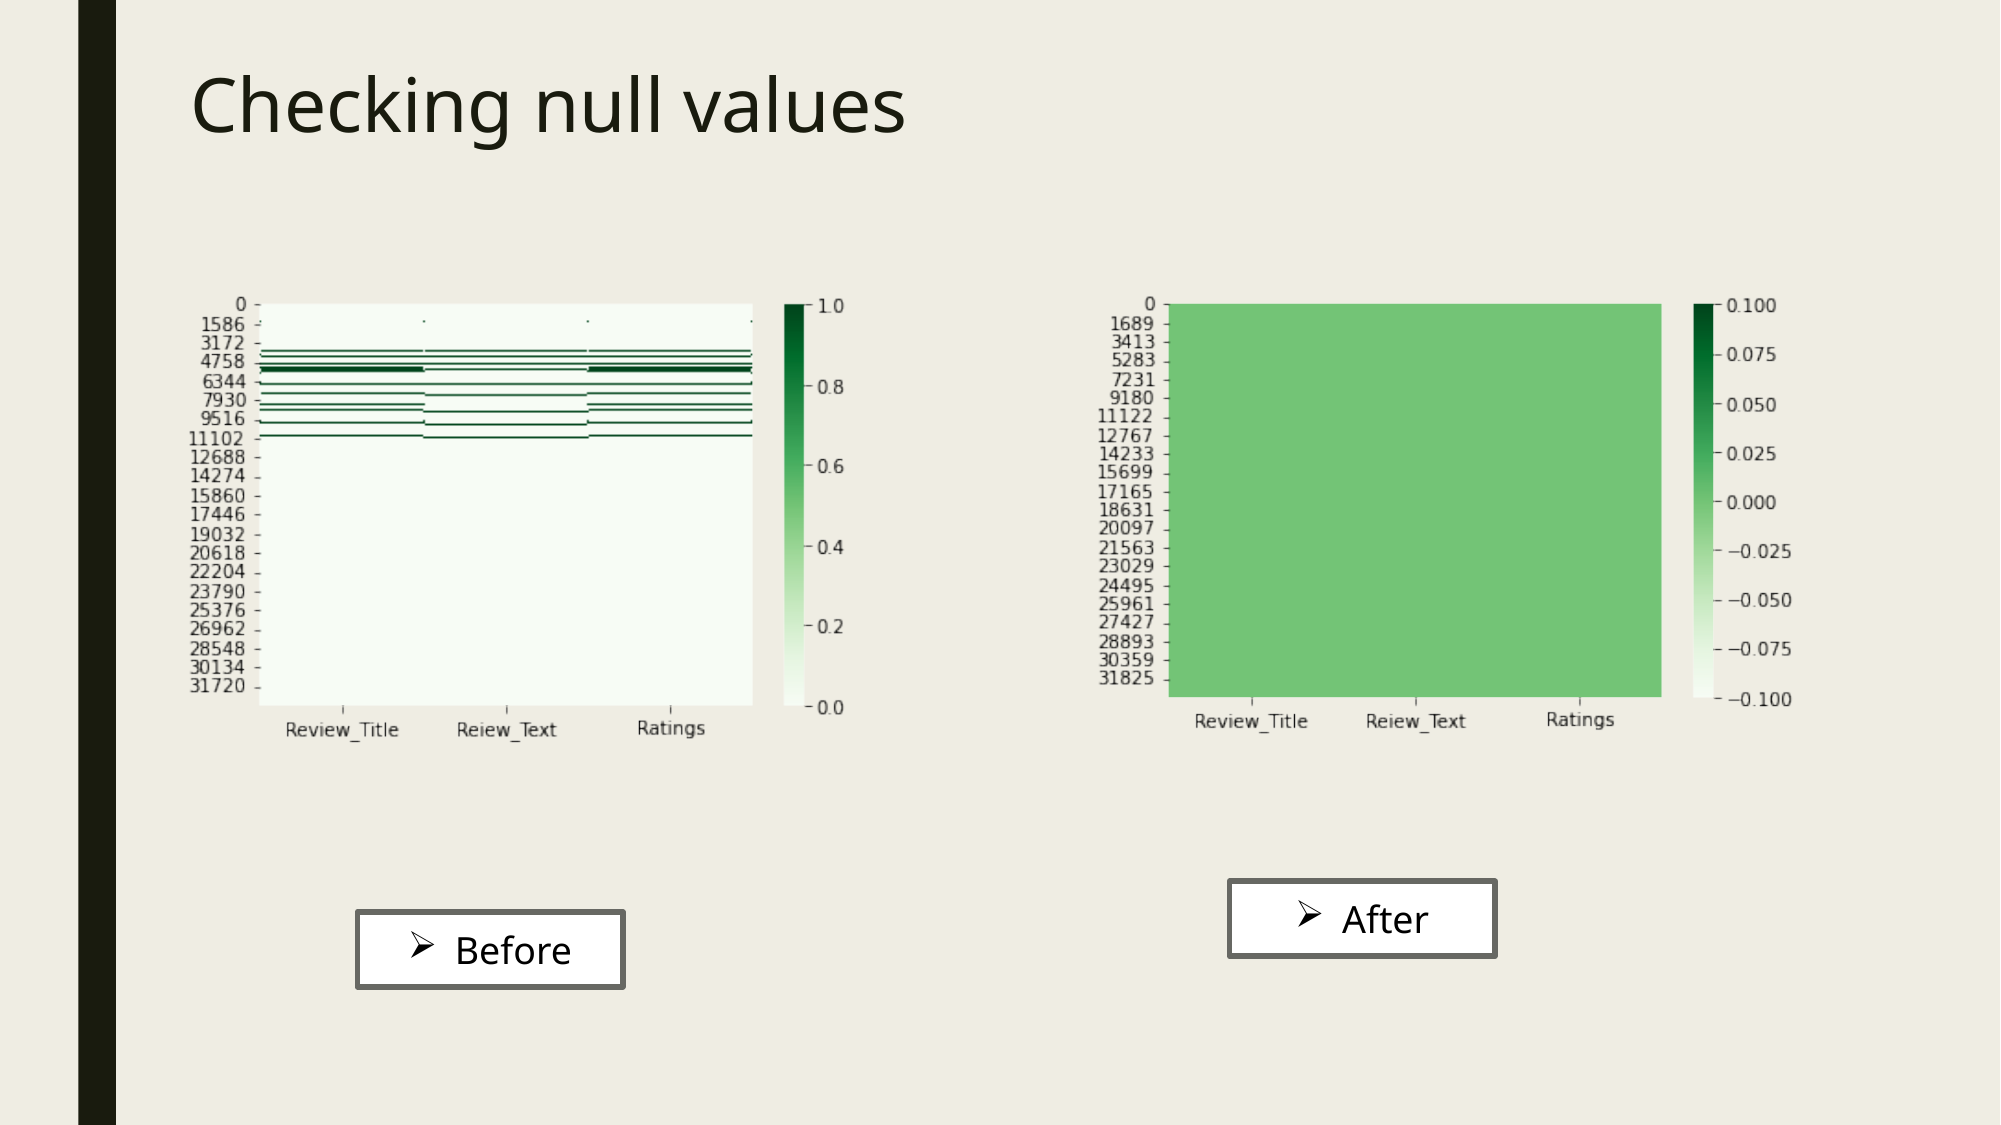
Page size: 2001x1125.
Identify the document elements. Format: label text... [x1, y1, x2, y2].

title Checking null values [175, 61, 1826, 157]
text_box Before [355, 909, 626, 990]
picture [1084, 284, 1806, 743]
text_box [175, 311, 1826, 1013]
text_box After [1227, 878, 1498, 959]
picture [175, 284, 858, 752]
